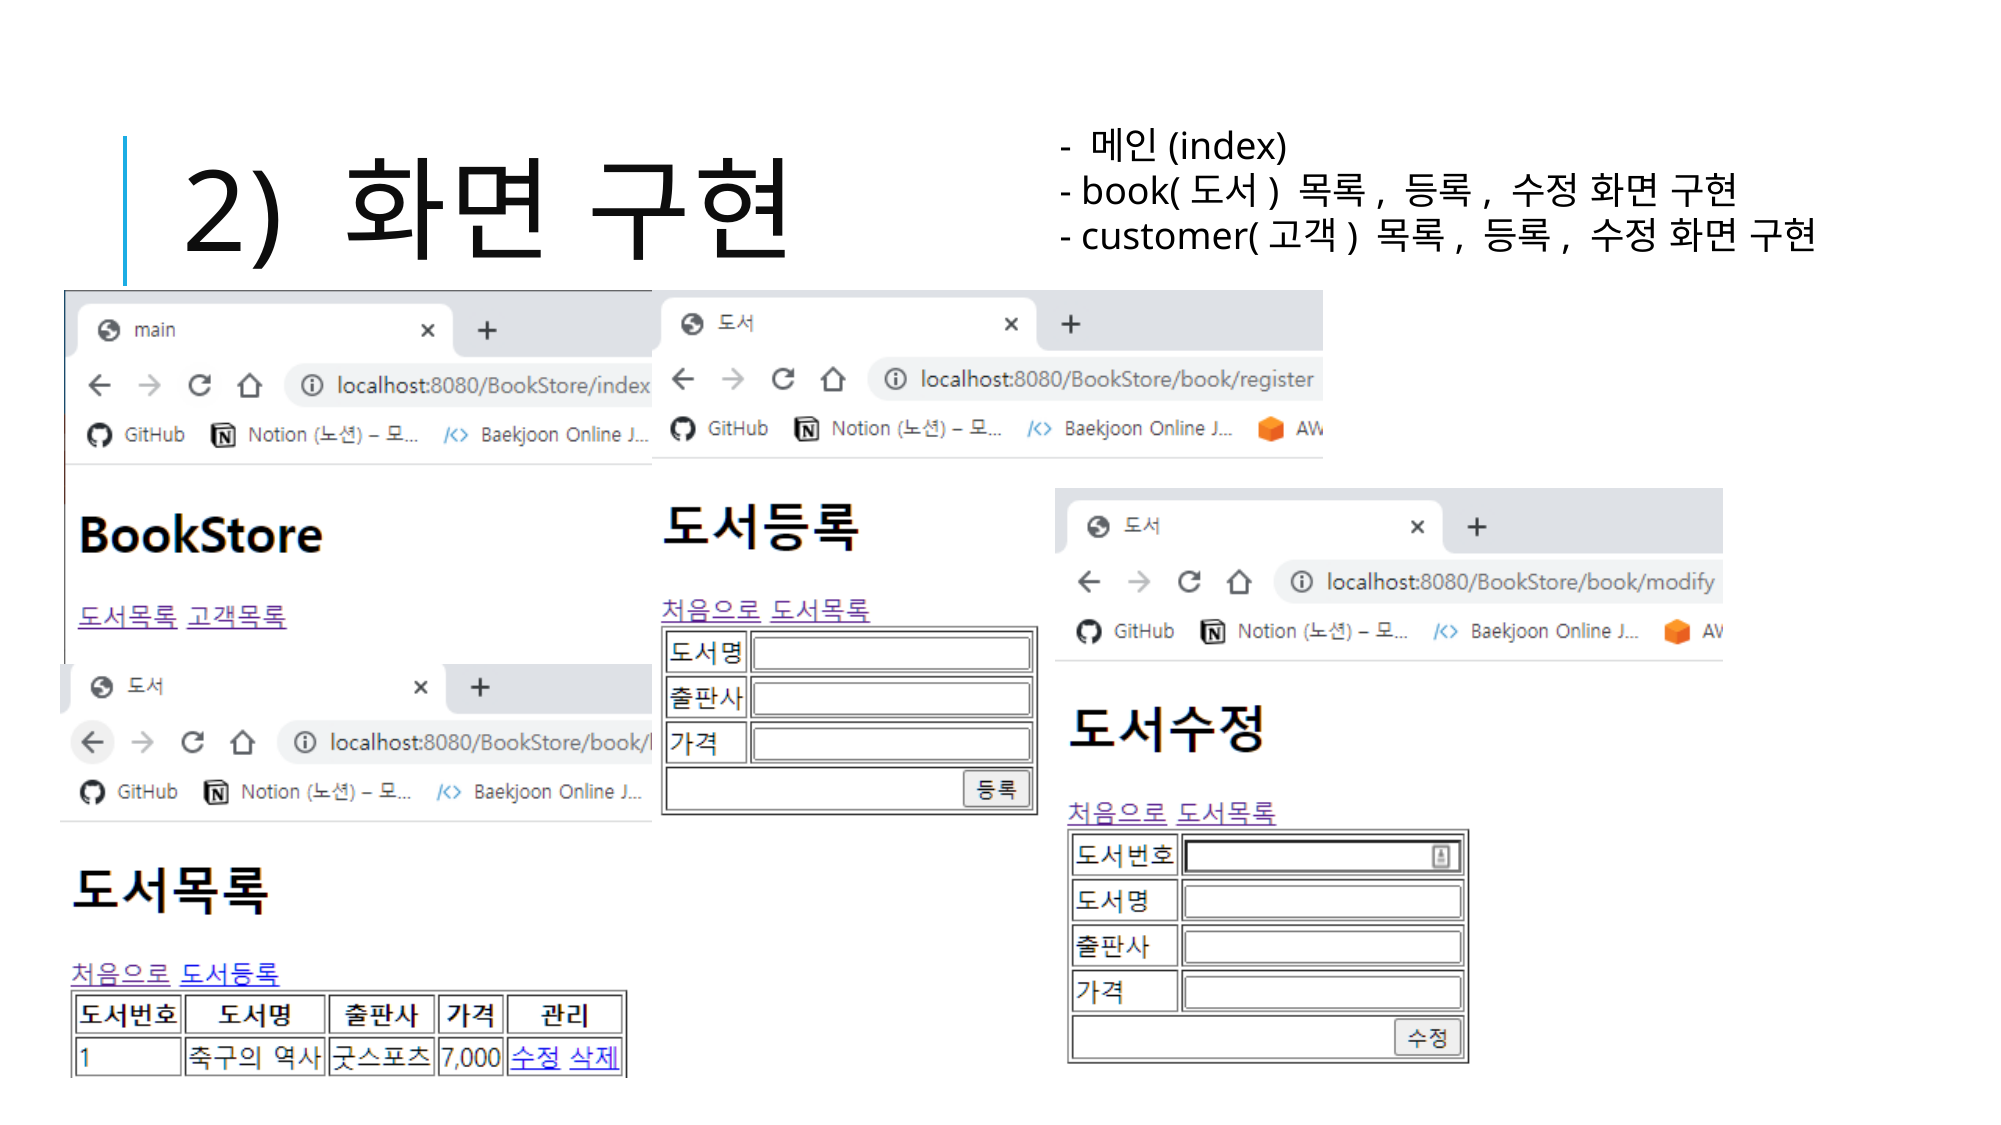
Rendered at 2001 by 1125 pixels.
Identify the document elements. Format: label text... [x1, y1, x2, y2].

title 2) 화면 구현 [168, 96, 1763, 342]
text_box - 메인(index) - book(도서) 목록, 등록, 수정 화면 구현 - customer(고객) 목록, 등록, 수정 화면 구현 [1035, 114, 1837, 265]
picture [60, 289, 1723, 1078]
